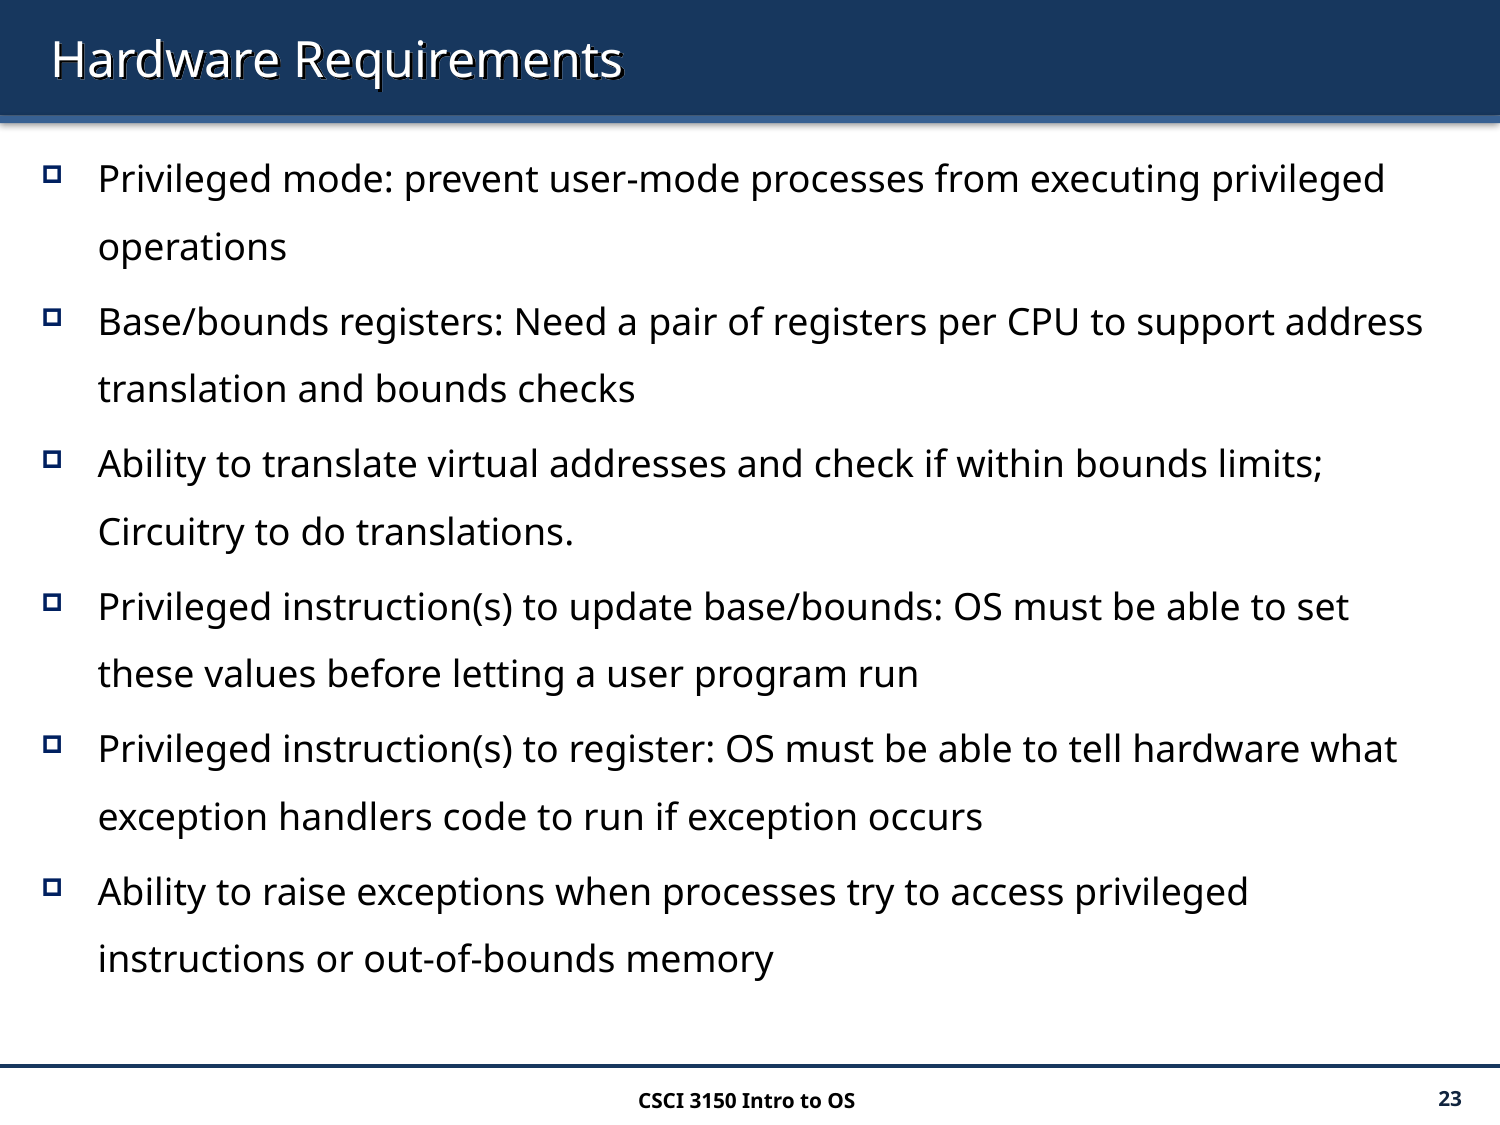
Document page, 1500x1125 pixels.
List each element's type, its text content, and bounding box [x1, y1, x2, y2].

footer CSCI 3150 Intro to OS [497, 1079, 997, 1117]
list Privileged mode: prevent user-mode processes from executing privileged operations Base/bounds registers: Need a pair of registers per CPU to support address translation and bounds checks Ability to translate virtual addresses and check if within bounds limits; Circuitry to do translations. Privileged instruction(s) to update base/bounds: OS must be able to set these values before letting a user program run Privileged instruction(s) to register: OS must be able to tell hardware what exception handlers code to run if exception occurs Ability to raise exceptions when processes try to access privileged instructions or out-of-bounds memory [25, 125, 1468, 1029]
title Hardware Requirements [34, 8, 1477, 106]
slide_number 23 [1306, 1081, 1483, 1118]
